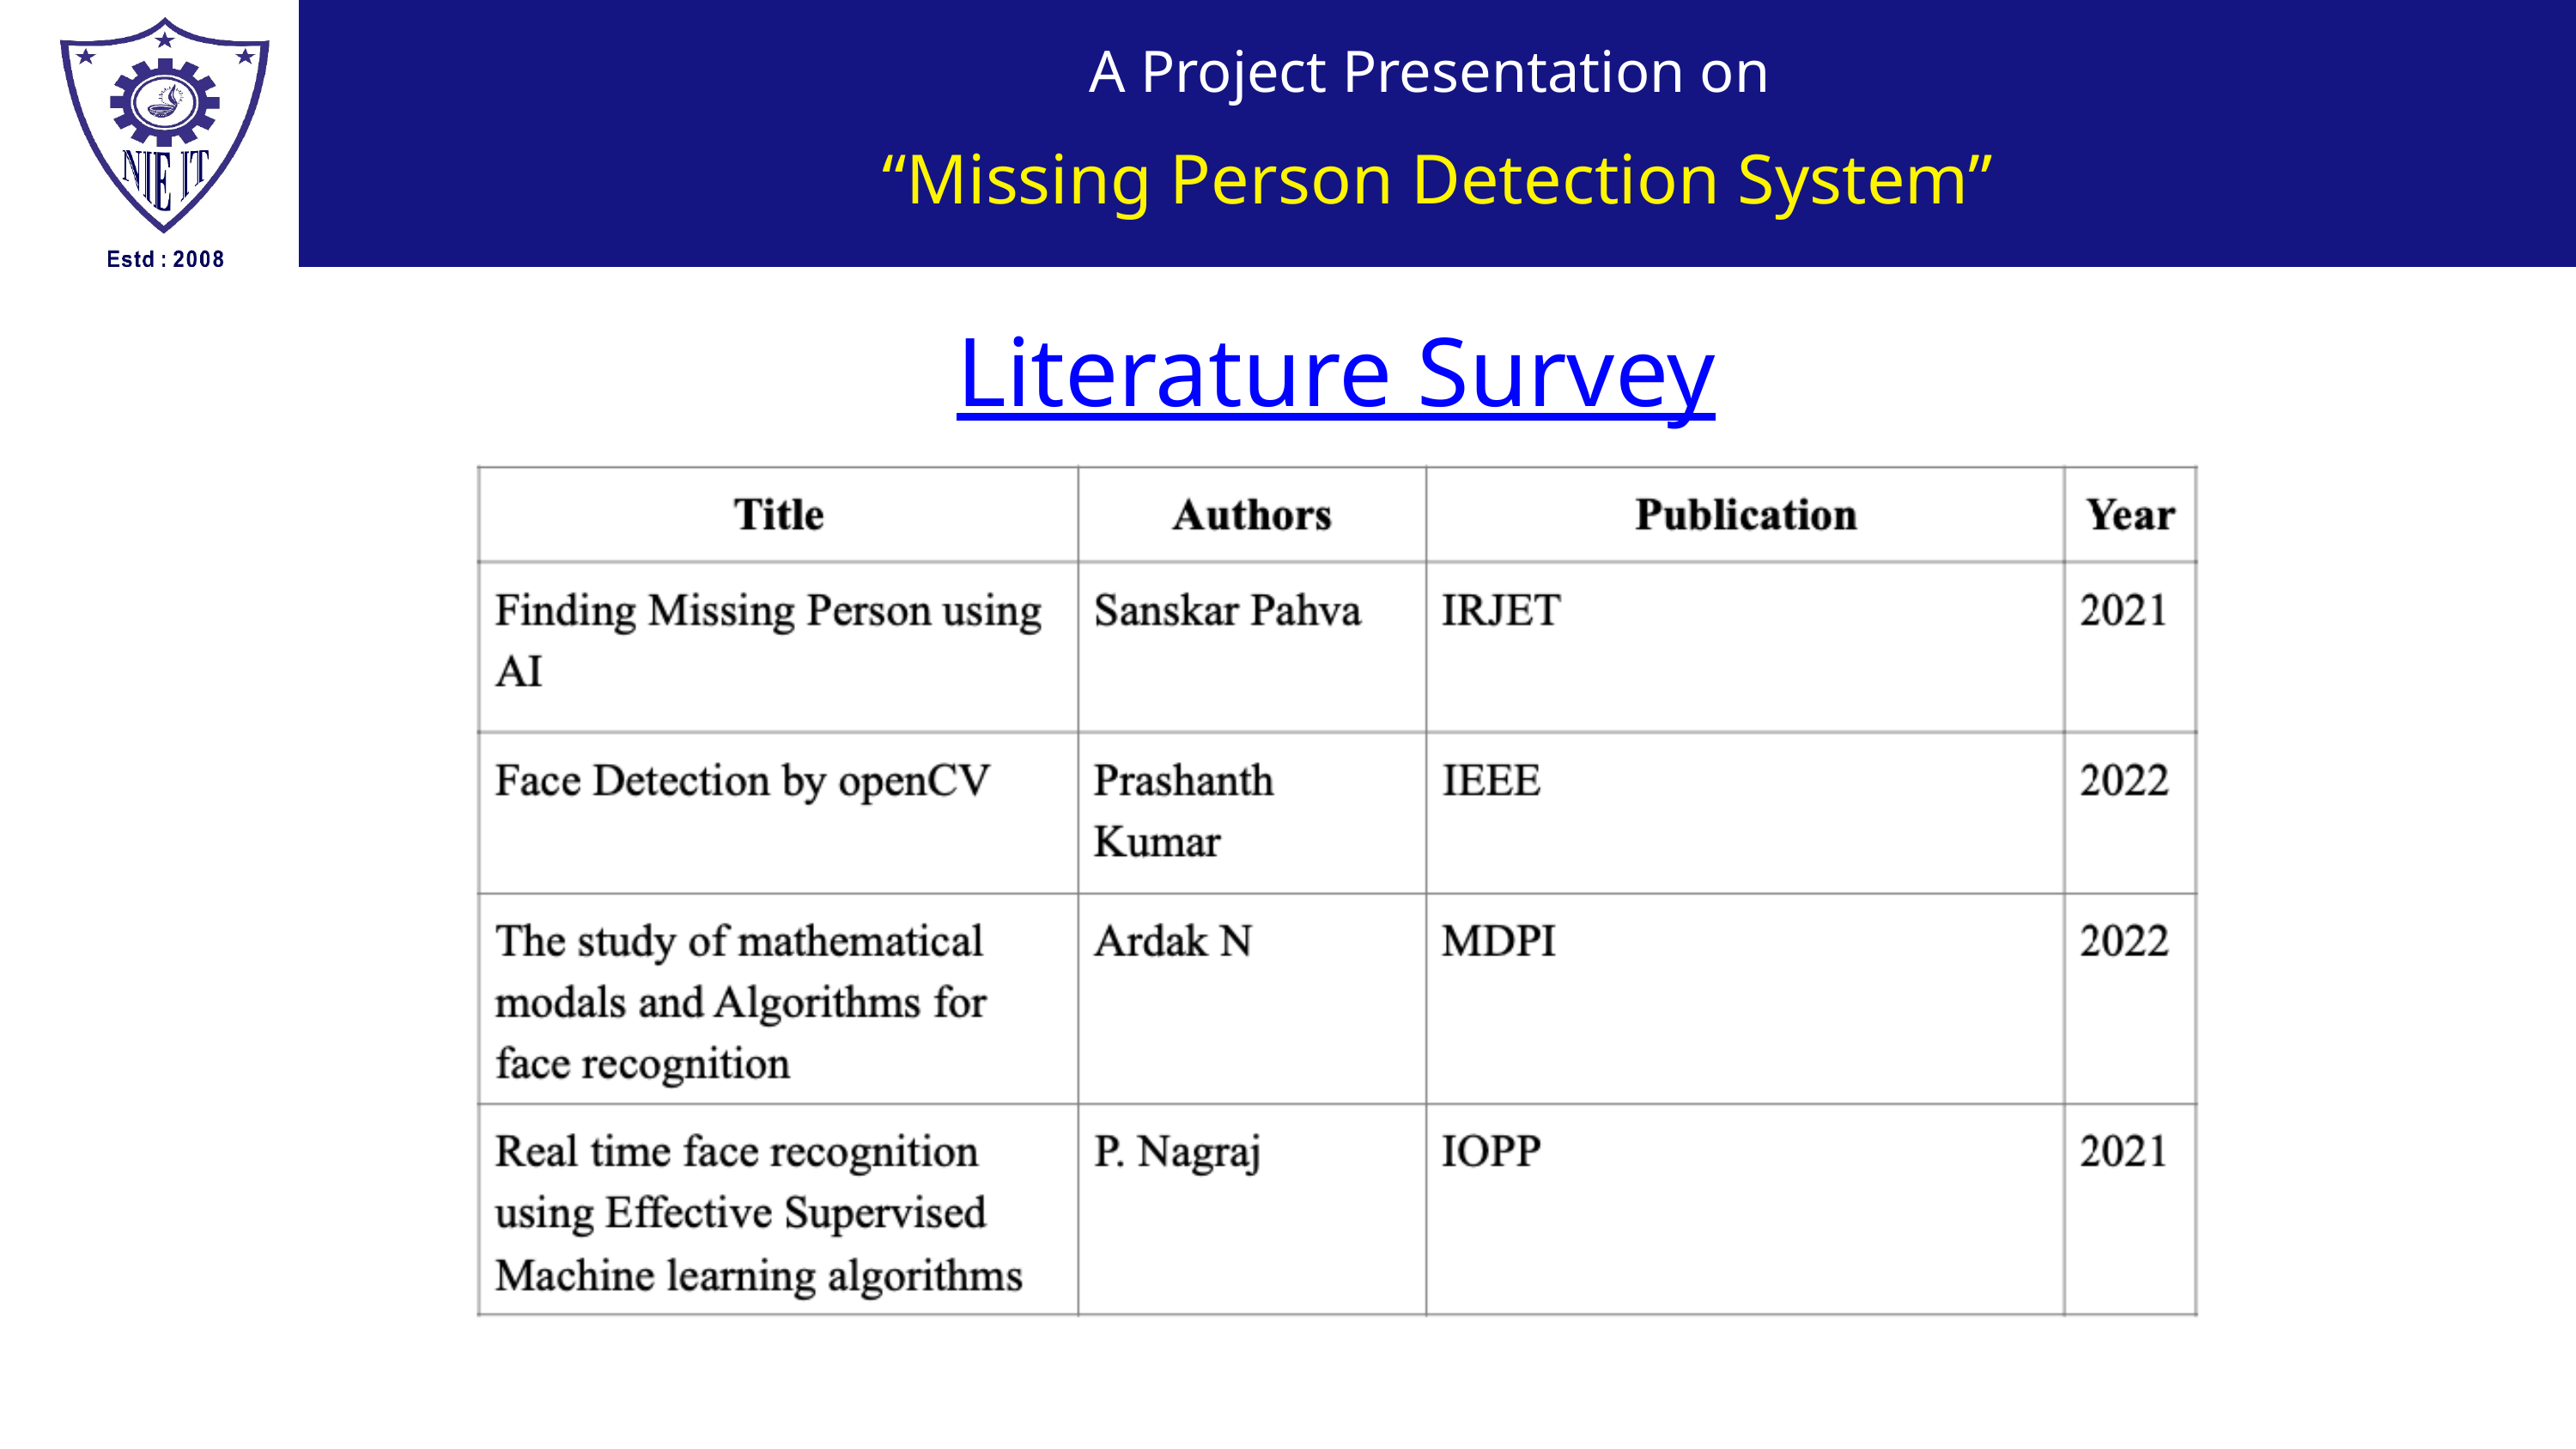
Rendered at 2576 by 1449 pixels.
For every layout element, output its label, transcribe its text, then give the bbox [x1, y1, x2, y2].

text_box Literature Survey [912, 292, 1760, 426]
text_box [298, 0, 2576, 267]
picture [54, 10, 275, 267]
picture [418, 433, 2255, 1353]
